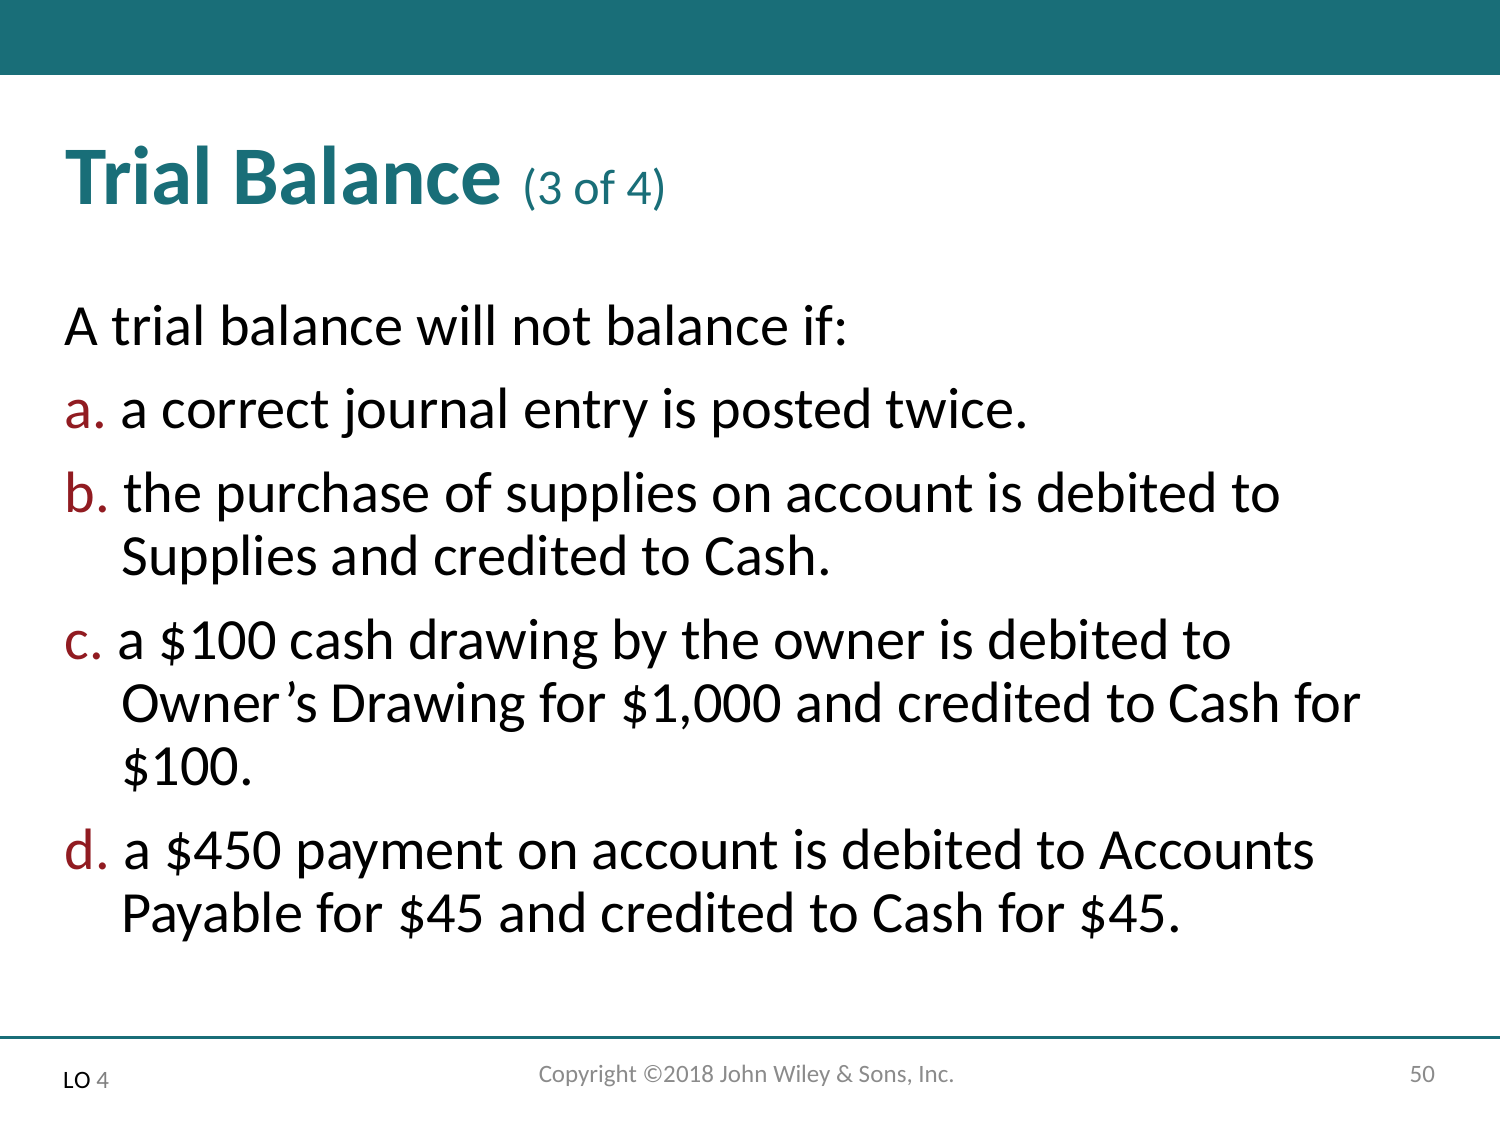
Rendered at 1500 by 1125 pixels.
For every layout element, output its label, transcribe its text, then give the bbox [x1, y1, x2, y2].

list A trial balance will not balance if: a. a correct journal entry is posted twice. b. the purchase of supplies on account is debited to Supplies and credited to Cash. c. a $100 cash drawing by the owner is debited to Owner’s Drawing for $1,000 and credited to Cash for $100. d. a $450 payment on account is debited to Accounts Payable for $45 and credited to Cash for $45. [50, 287, 1450, 975]
slide_number 50 [1059, 1042, 1450, 1103]
title Trial Balance (3 of 4) [50, 125, 1450, 238]
footer Copyright ©2018 John Wiley & Sons, Inc. [496, 1042, 1004, 1103]
list L O 4 [48, 1050, 142, 1111]
